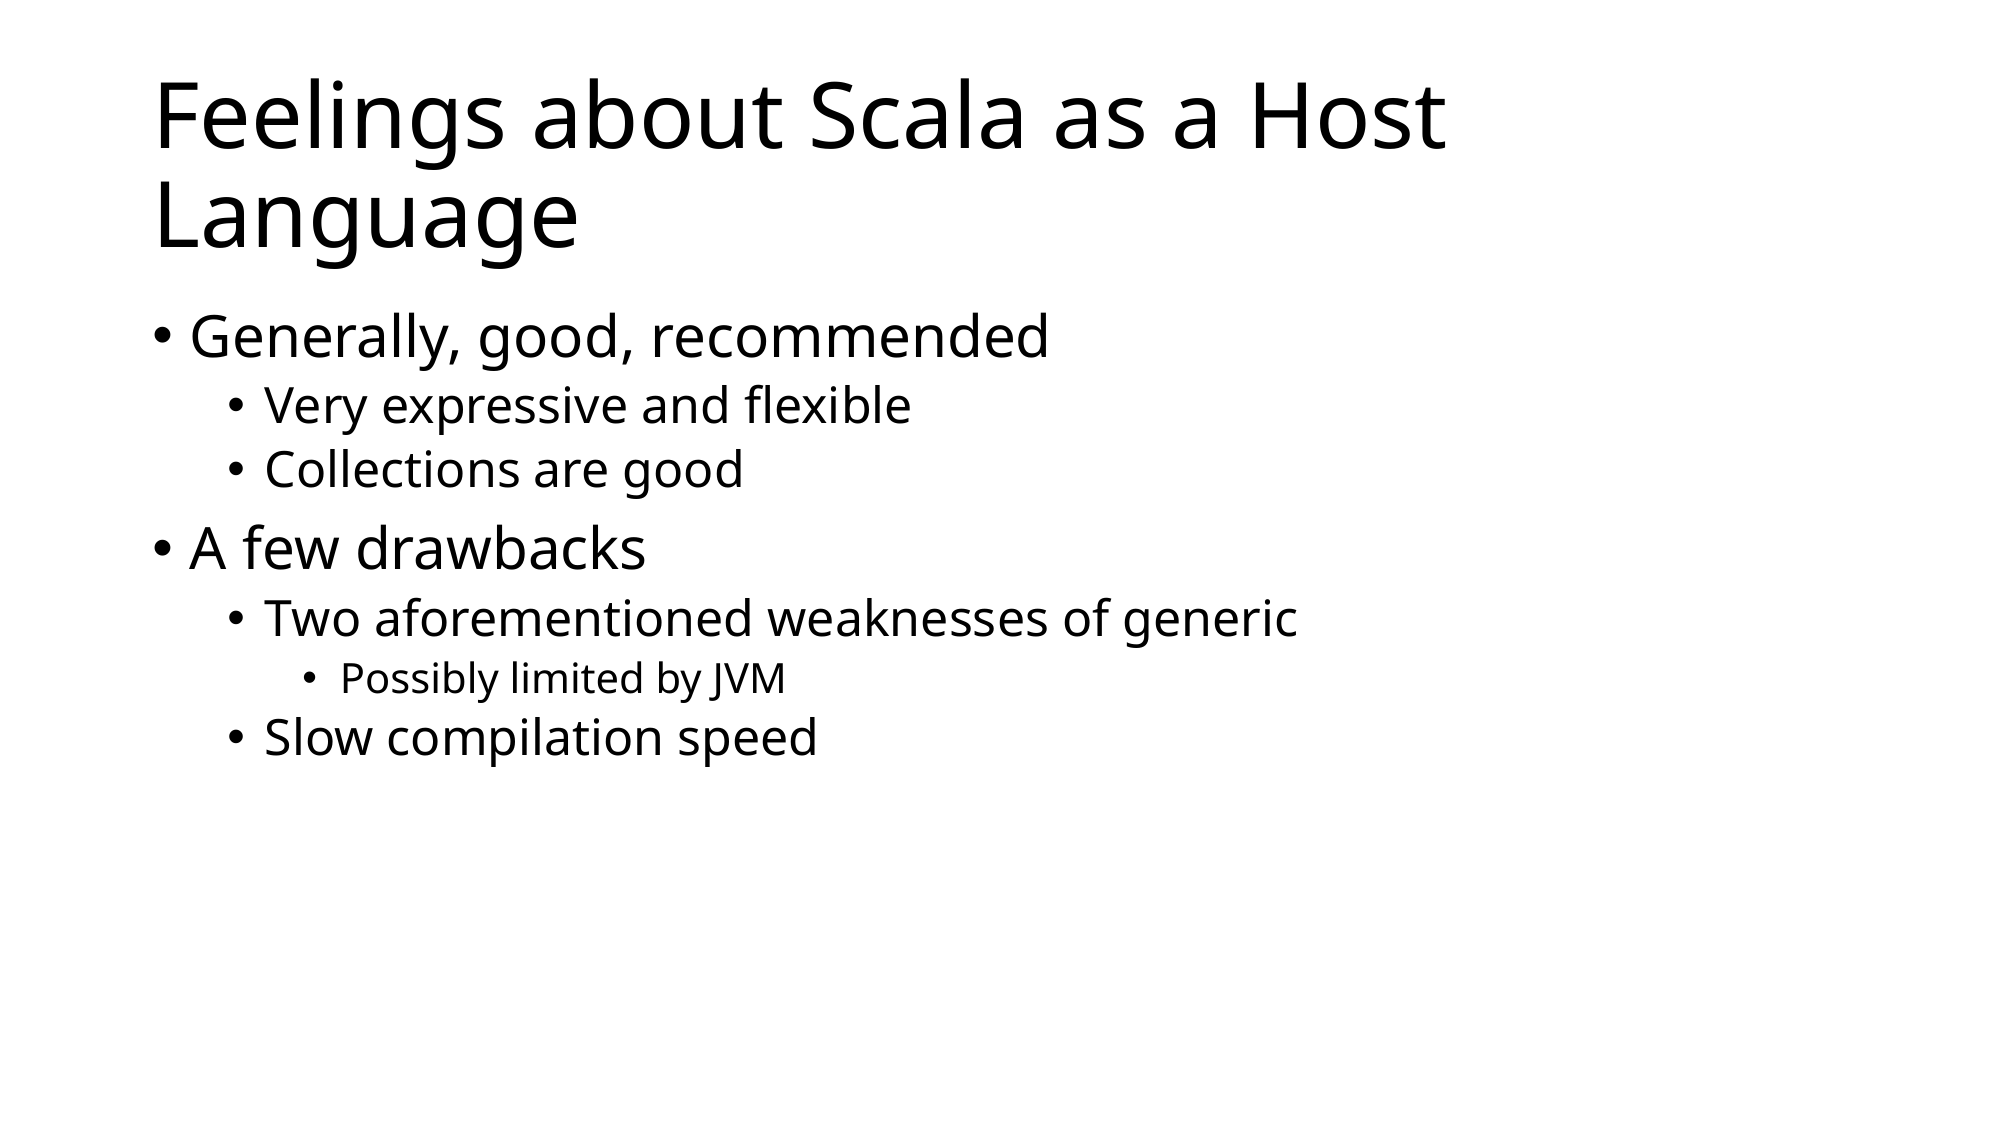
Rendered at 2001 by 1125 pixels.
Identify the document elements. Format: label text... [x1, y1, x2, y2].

title Feelings about Scala as a Host Language [137, 59, 1863, 278]
list Generally, good, recommended Very expressive and flexible Collections are good A few drawbacks Two aforementioned weaknesses of generic Possibly limited by JVM Slow compilation speed [137, 299, 1863, 1014]
